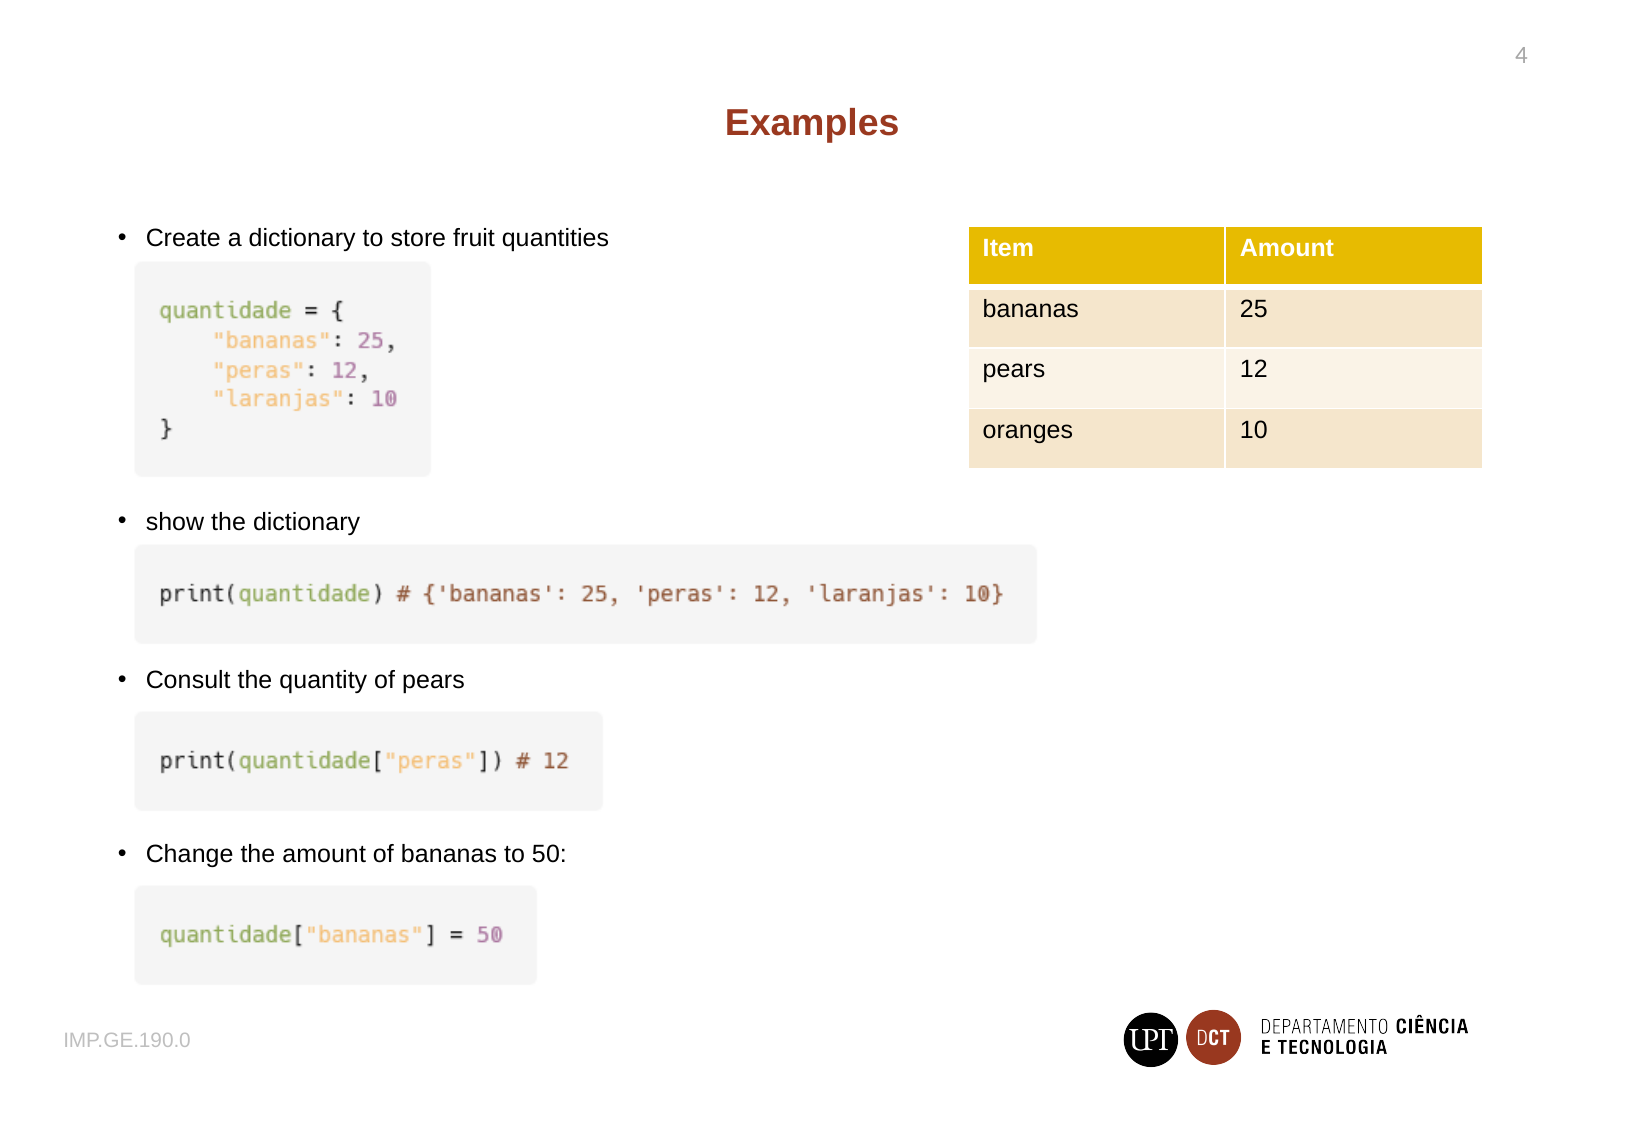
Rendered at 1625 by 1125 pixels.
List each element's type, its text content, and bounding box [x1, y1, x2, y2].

table_cell 10 [1226, 409, 1482, 468]
table_cell 12 [1226, 349, 1482, 408]
text_box Consult the quantity of pears [103, 641, 1562, 701]
text_box IMP.GE.190.0 [48, 1019, 206, 1060]
text_box show the dictionary [103, 482, 1562, 543]
picture [127, 254, 439, 485]
picture [126, 704, 611, 820]
table_header Item [969, 227, 1224, 284]
picture [1114, 1001, 1477, 1081]
table_header Amount [1226, 227, 1482, 284]
table_cell pears [969, 349, 1224, 408]
picture [126, 878, 545, 994]
text_box Create a dictionary to store fruit quantities [103, 199, 1562, 260]
picture [127, 537, 1045, 652]
text_box Examples [0, 90, 1625, 151]
slide_number 4 [1164, 31, 1543, 91]
table_cell oranges [969, 409, 1224, 468]
table_cell bananas [969, 290, 1224, 347]
text_box Change the amount of bananas to 50: [103, 815, 1562, 876]
table_cell 25 [1226, 290, 1482, 347]
